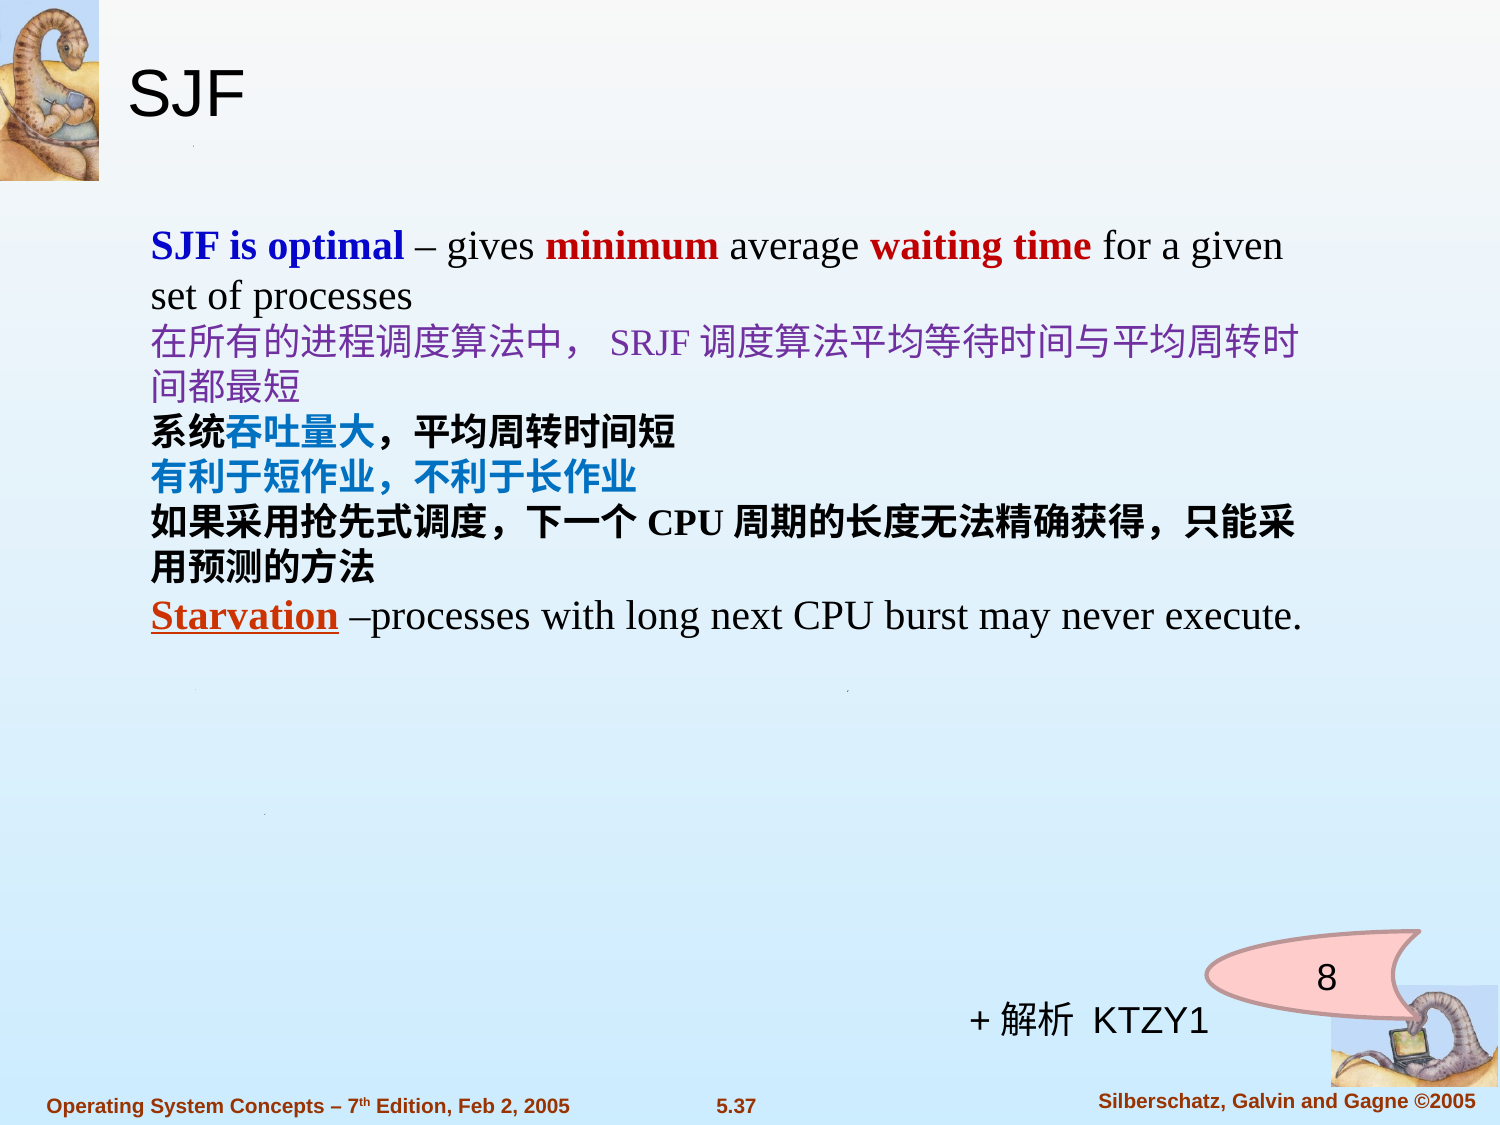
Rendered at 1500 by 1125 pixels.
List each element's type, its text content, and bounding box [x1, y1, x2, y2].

title SJF [112, 37, 1438, 138]
text_box +解析 KTZY1 [954, 988, 1233, 1049]
picture [1331, 985, 1498, 1087]
list SJF is optimal – gives minimum average waiting time for a given set of processes 在所有的进程调度算法中，SRJF调度算法平均等待时间与平均周转时间都最短 系统吞吐量大，平均周转时间短 有利于短作业，不利于长作业 如果采用抢先式调度，下一个CPU周期的长度无法精确获得，只能采用预测的方法 Starvation –processes with long next CPU burst may never execute. [135, 210, 1342, 1019]
picture [0, 0, 99, 181]
text_box 8 [1204, 929, 1422, 1021]
